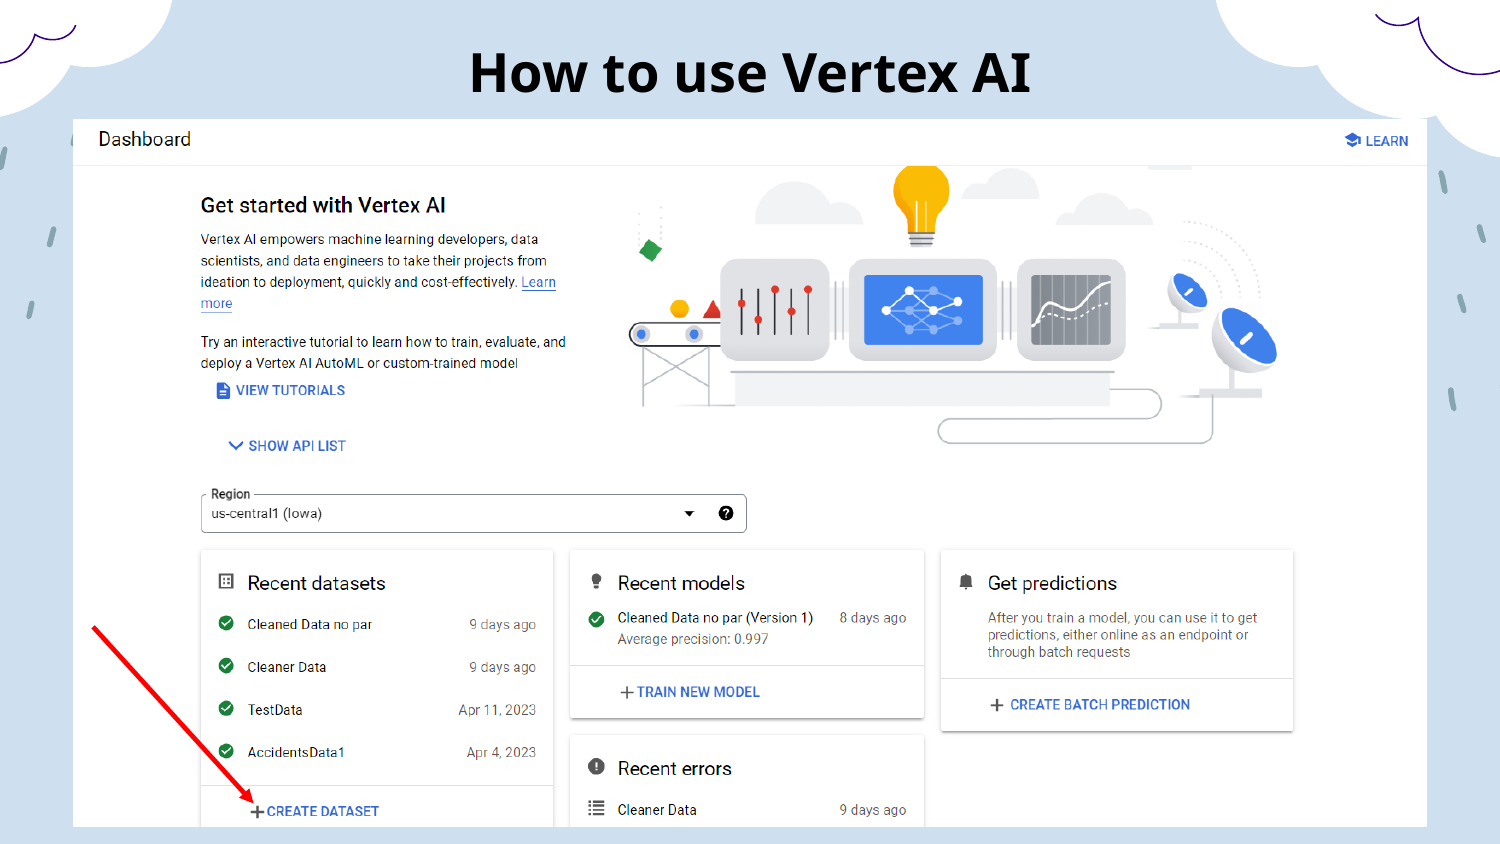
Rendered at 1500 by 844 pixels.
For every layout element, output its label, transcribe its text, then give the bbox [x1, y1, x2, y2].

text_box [92, 626, 254, 804]
picture [72, 119, 1427, 828]
text_box How to use Vertex AI [355, 23, 1145, 117]
